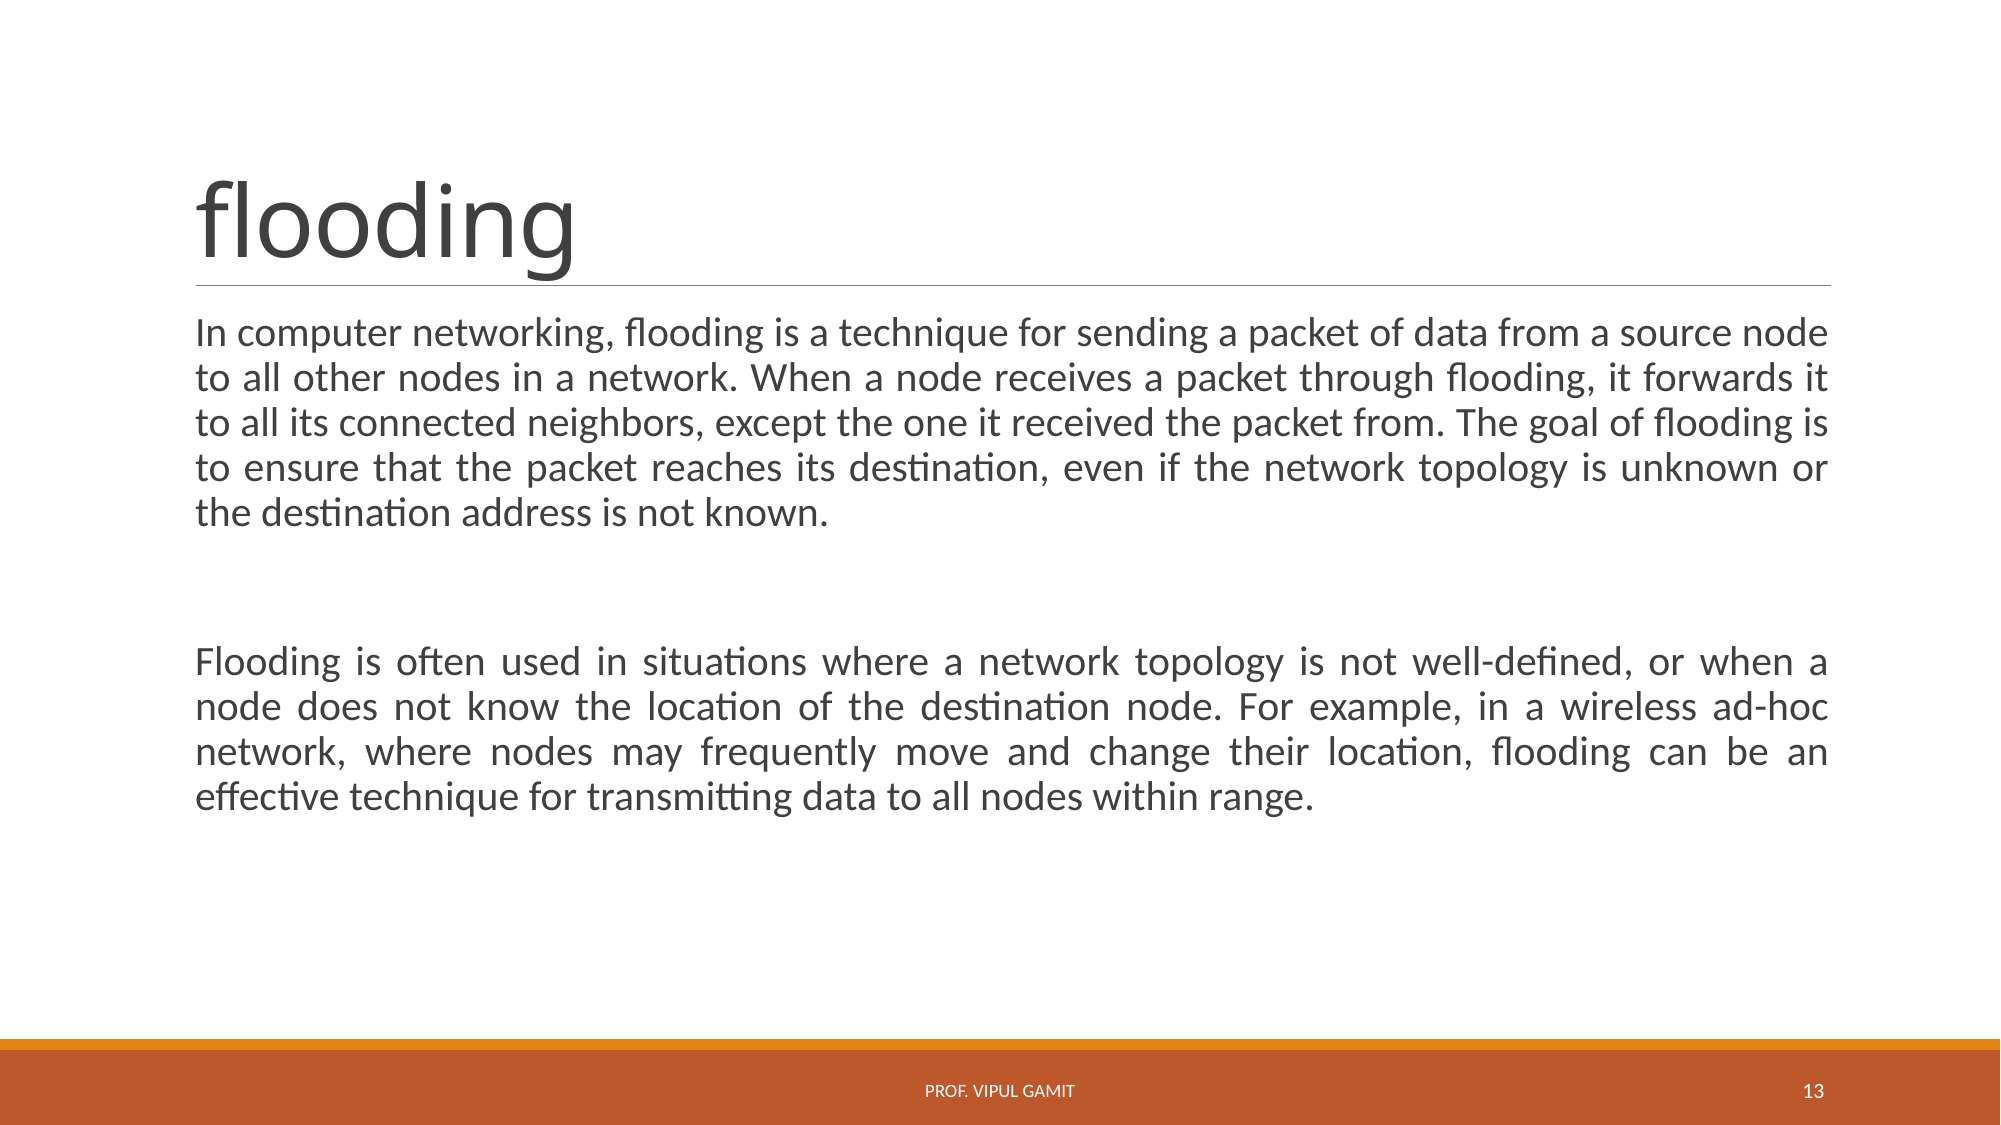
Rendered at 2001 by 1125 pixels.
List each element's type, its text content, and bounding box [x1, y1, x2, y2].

title flooding [180, 47, 1830, 285]
slide_number 13 [1624, 1059, 1840, 1120]
list In computer networking, flooding is a technique for sending a packet of data from a source node to all other nodes in a network. When a node receives a packet through flooding, it forwards it to all its connected neighbors, except the one it received the packet from. The goal of flooding is to ensure that the packet reaches its destination, even if the network topology is unknown or the destination address is not known. Flooding is often used in situations where a network topology is not well-defined, or when a node does not know the location of the destination node. For example, in a wireless ad-hoc network, where nodes may frequently move and change their location, flooding can be an effective technique for transmitting data to all nodes within range. [180, 302, 1830, 963]
footer Prof. Vipul Gamit [604, 1059, 1396, 1120]
